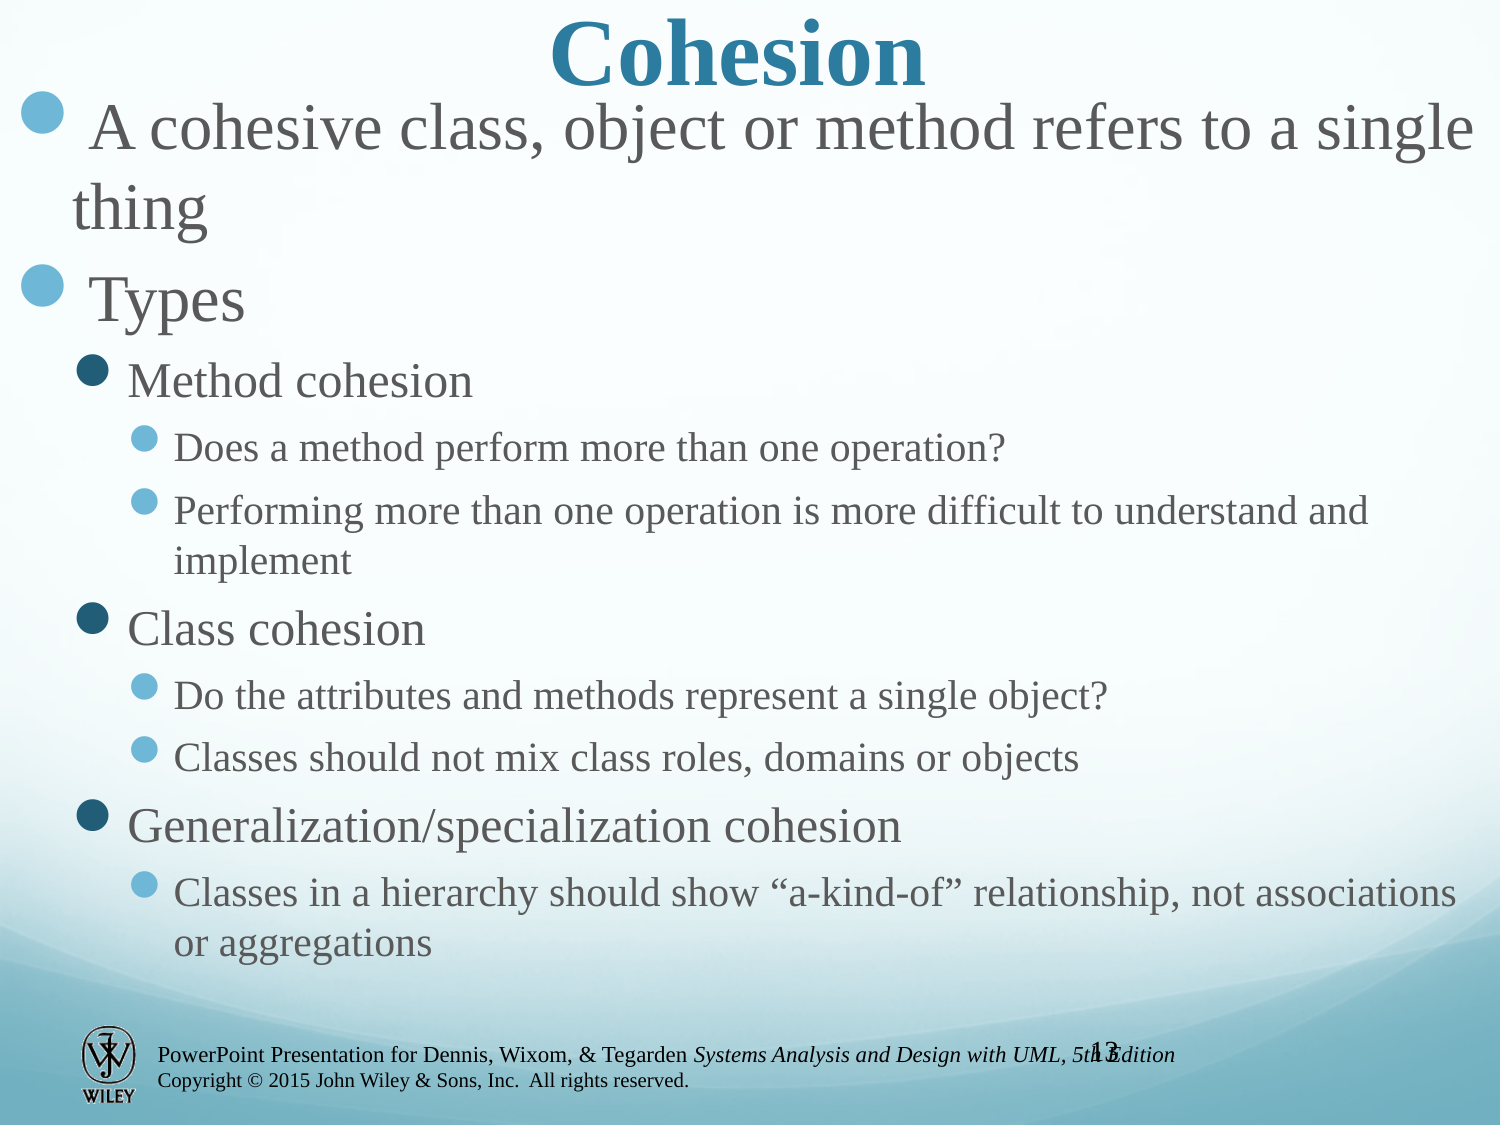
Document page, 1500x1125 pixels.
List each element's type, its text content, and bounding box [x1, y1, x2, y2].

picture [78, 1026, 138, 1105]
title Cohesion [99, 0, 1376, 74]
list A cohesive class, object or method refers to a single thing Types Method cohesion Does a method perform more than one operation? Performing more than one operation is more difficult to understand and implement Class cohesion Do the attributes and methods represent a single object? Classes should not mix class roles, domains or objects Generalization/specialization cohesion Classes in a hierarchy should show “a-kind-of” relationship, not associations or aggregations [0, 74, 1500, 1026]
slide_number 13 [1074, 1026, 1425, 1100]
